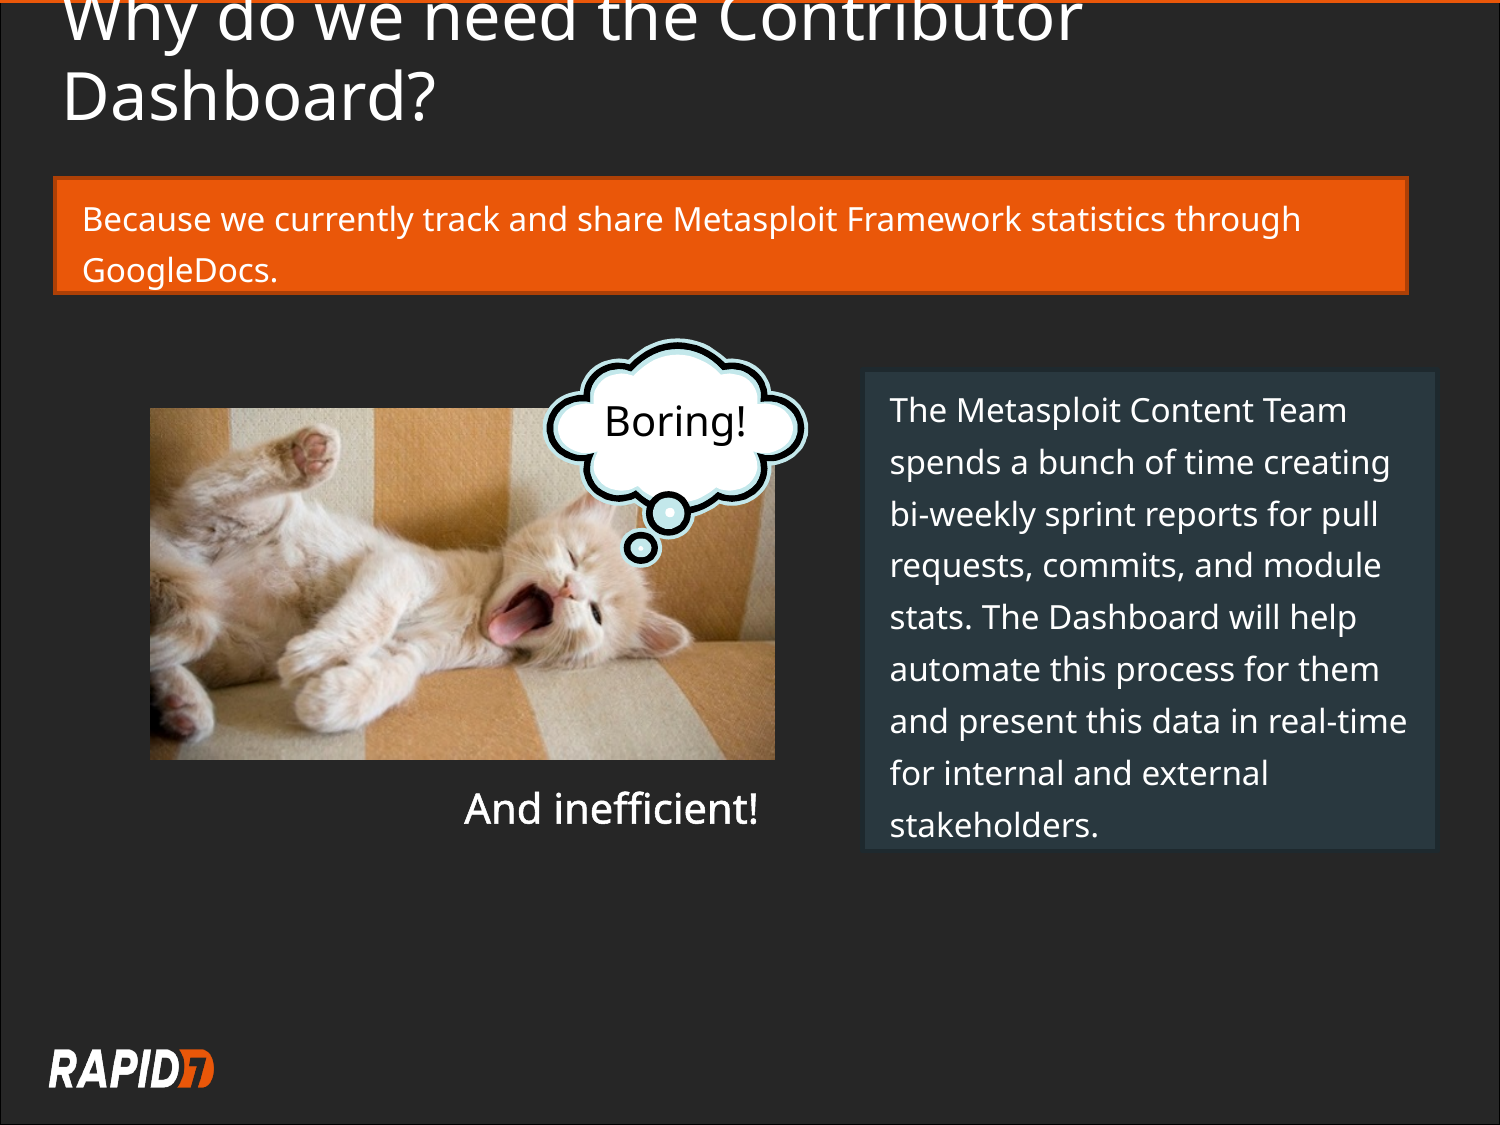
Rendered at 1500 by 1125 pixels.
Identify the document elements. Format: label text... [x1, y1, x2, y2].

text_box And inefficient! [449, 774, 775, 840]
text_box The Metasploit Content Team spends a bunch of time creating bi-weekly sprint reports for pull requests, commits, and module stats. The Dashboard will help automate this process for them and present this data in real-time for internal and external stakeholders. [860, 367, 1440, 853]
picture [149, 337, 810, 760]
title Why do we need the Contributor Dashboard? [46, 45, 1445, 142]
picture [46, 1049, 216, 1088]
list Because we currently track and share Metasploit Framework statistics through GoogleDocs. [53, 176, 1409, 295]
